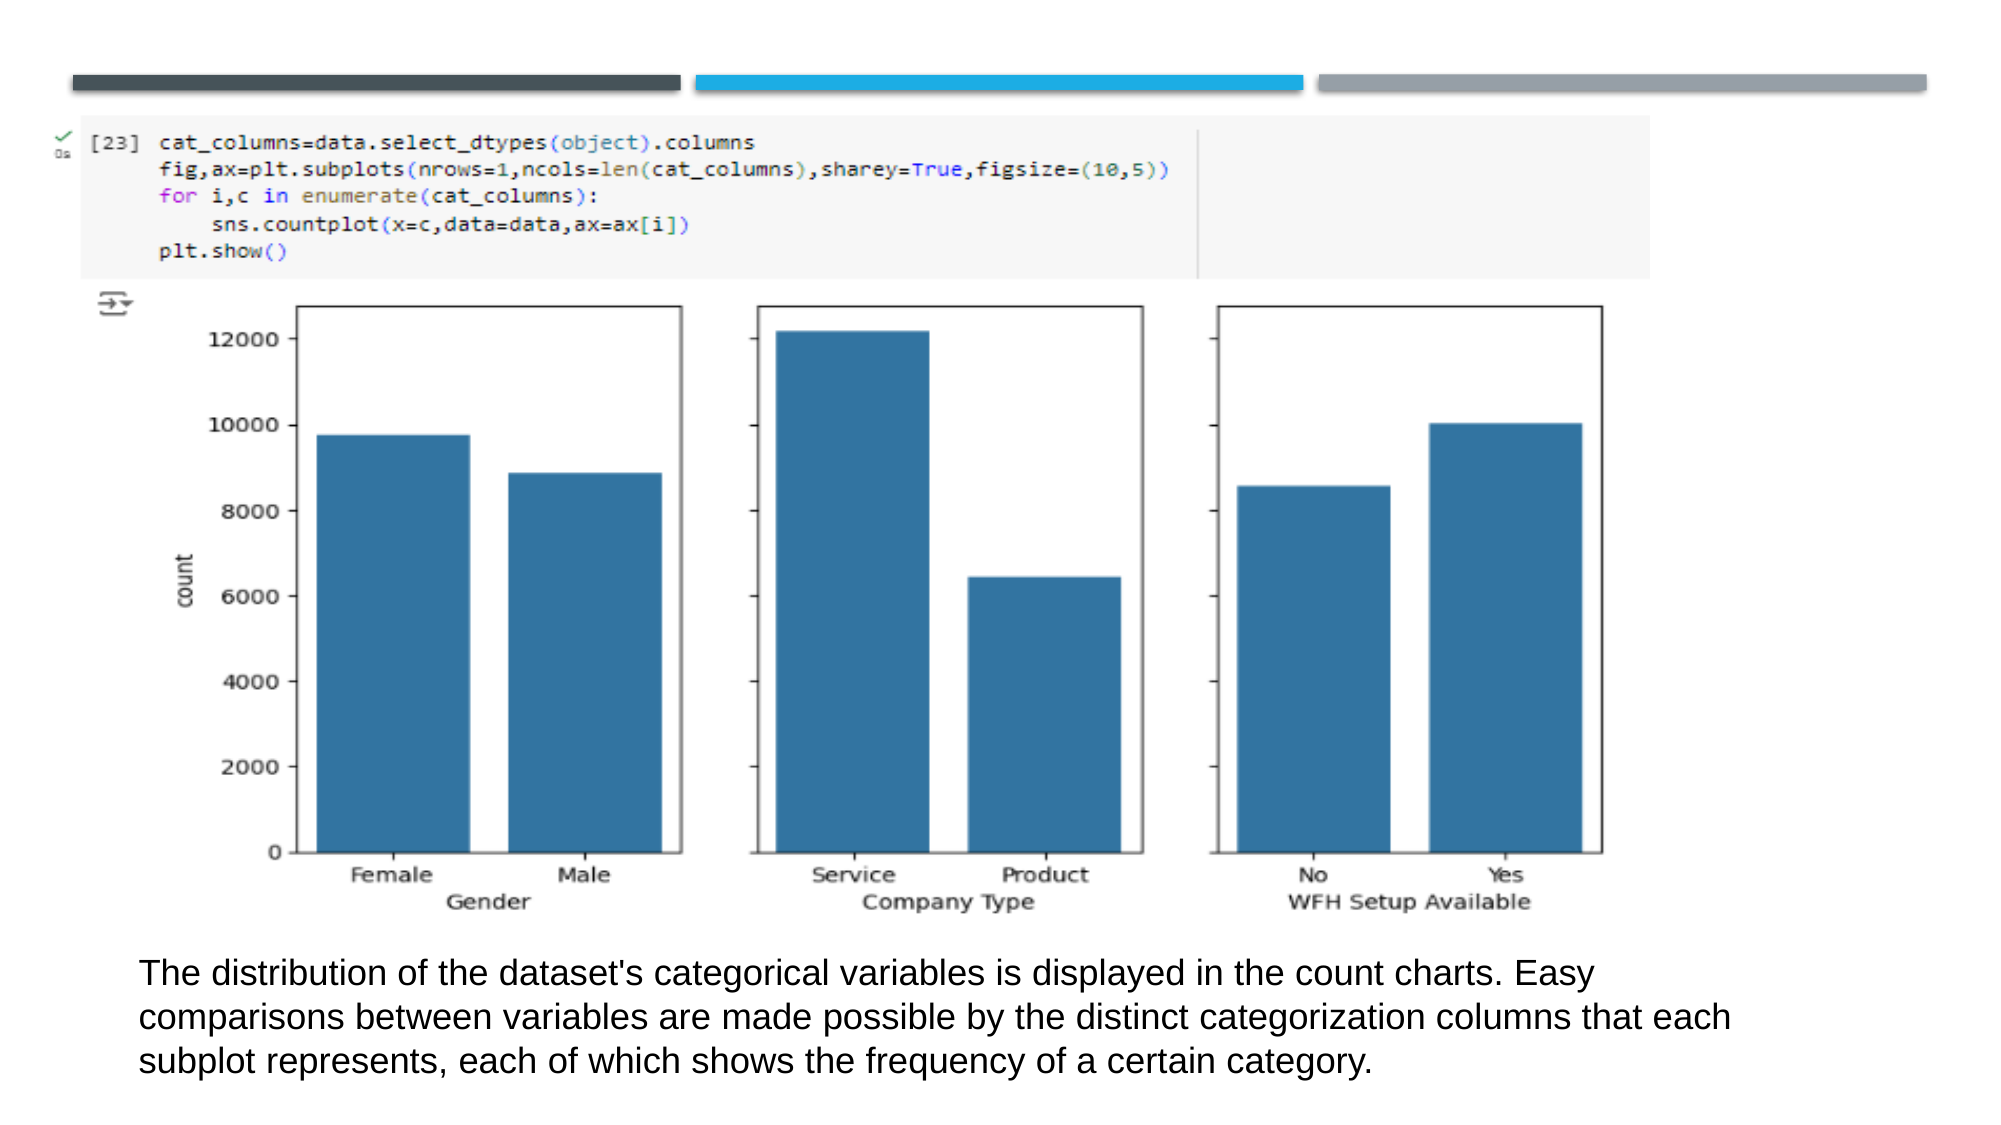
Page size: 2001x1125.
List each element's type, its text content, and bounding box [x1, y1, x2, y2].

picture [51, 106, 1651, 943]
text_box The distribution of the dataset's categorical variables is displayed in the count charts. Easy comparisons between variables are made possible by the distinct categorization columns that each subplot represents, each of which shows the frequency of a certain category. [123, 942, 1757, 1088]
